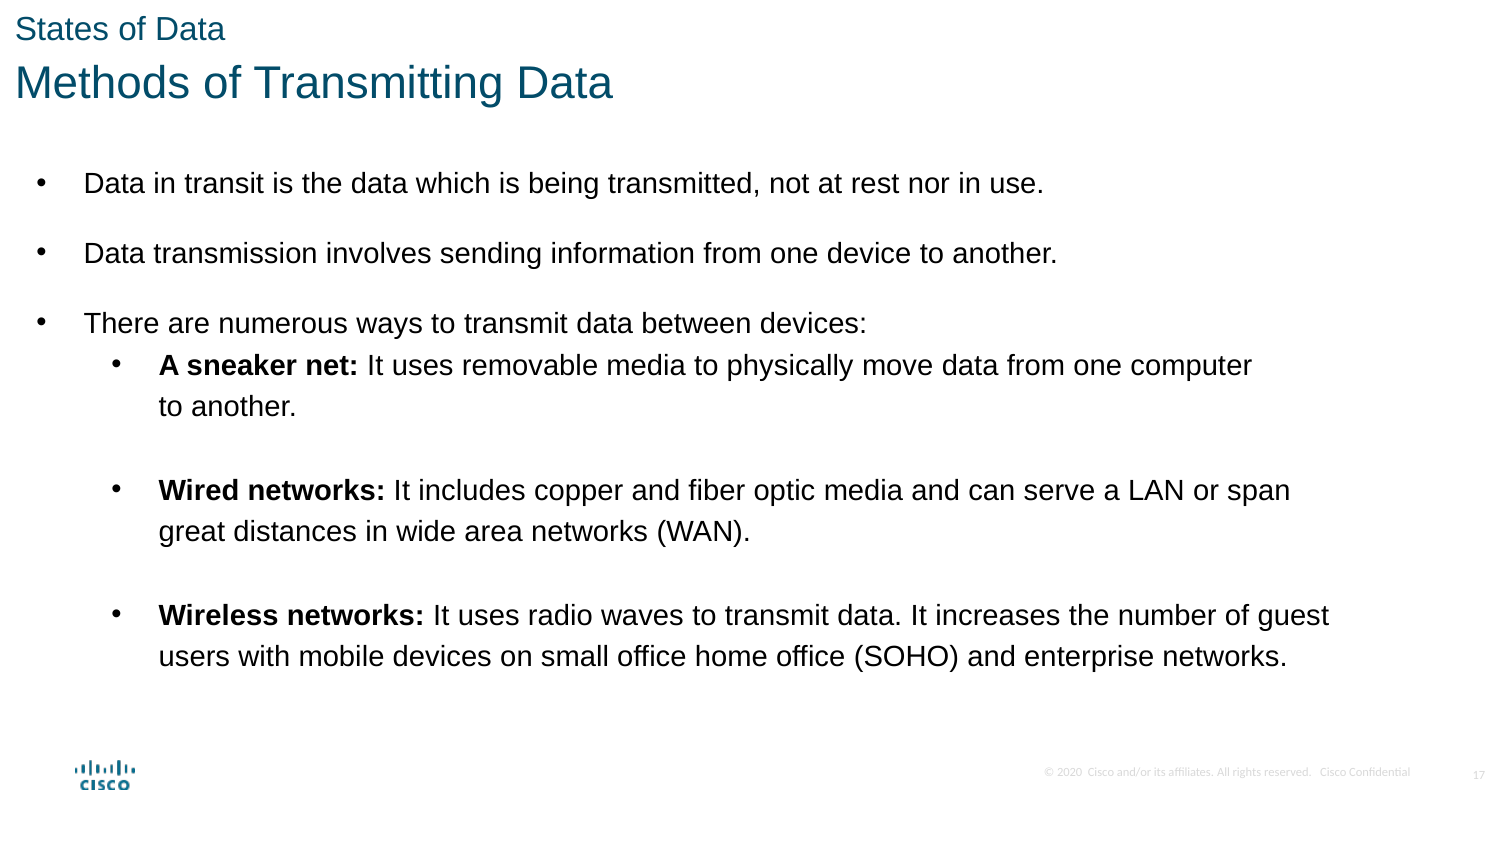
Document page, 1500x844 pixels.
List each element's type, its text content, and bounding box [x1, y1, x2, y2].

slide_number 17 [1425, 759, 1500, 797]
list States of Data [0, 0, 1500, 45]
picture [75, 760, 135, 790]
list Methods of Transmitting Data [0, 45, 1500, 128]
text_box Data in transit is the data which is being transmitted, not at rest nor in use. Data transmission involves sending information from one device to another. There are numerous ways to transmit data between devices: A sneaker net: It uses removable media to physically move data from one computer to another. Wired networks: It includes copper and fiber optic media and can serve a LAN or span great distances in wide area networks (WAN). Wireless networks: It uses radio waves to transmit data. It increases the number of guest users with mobile devices on small office home office (SOHO) and enterprise networks. [21, 156, 1372, 760]
